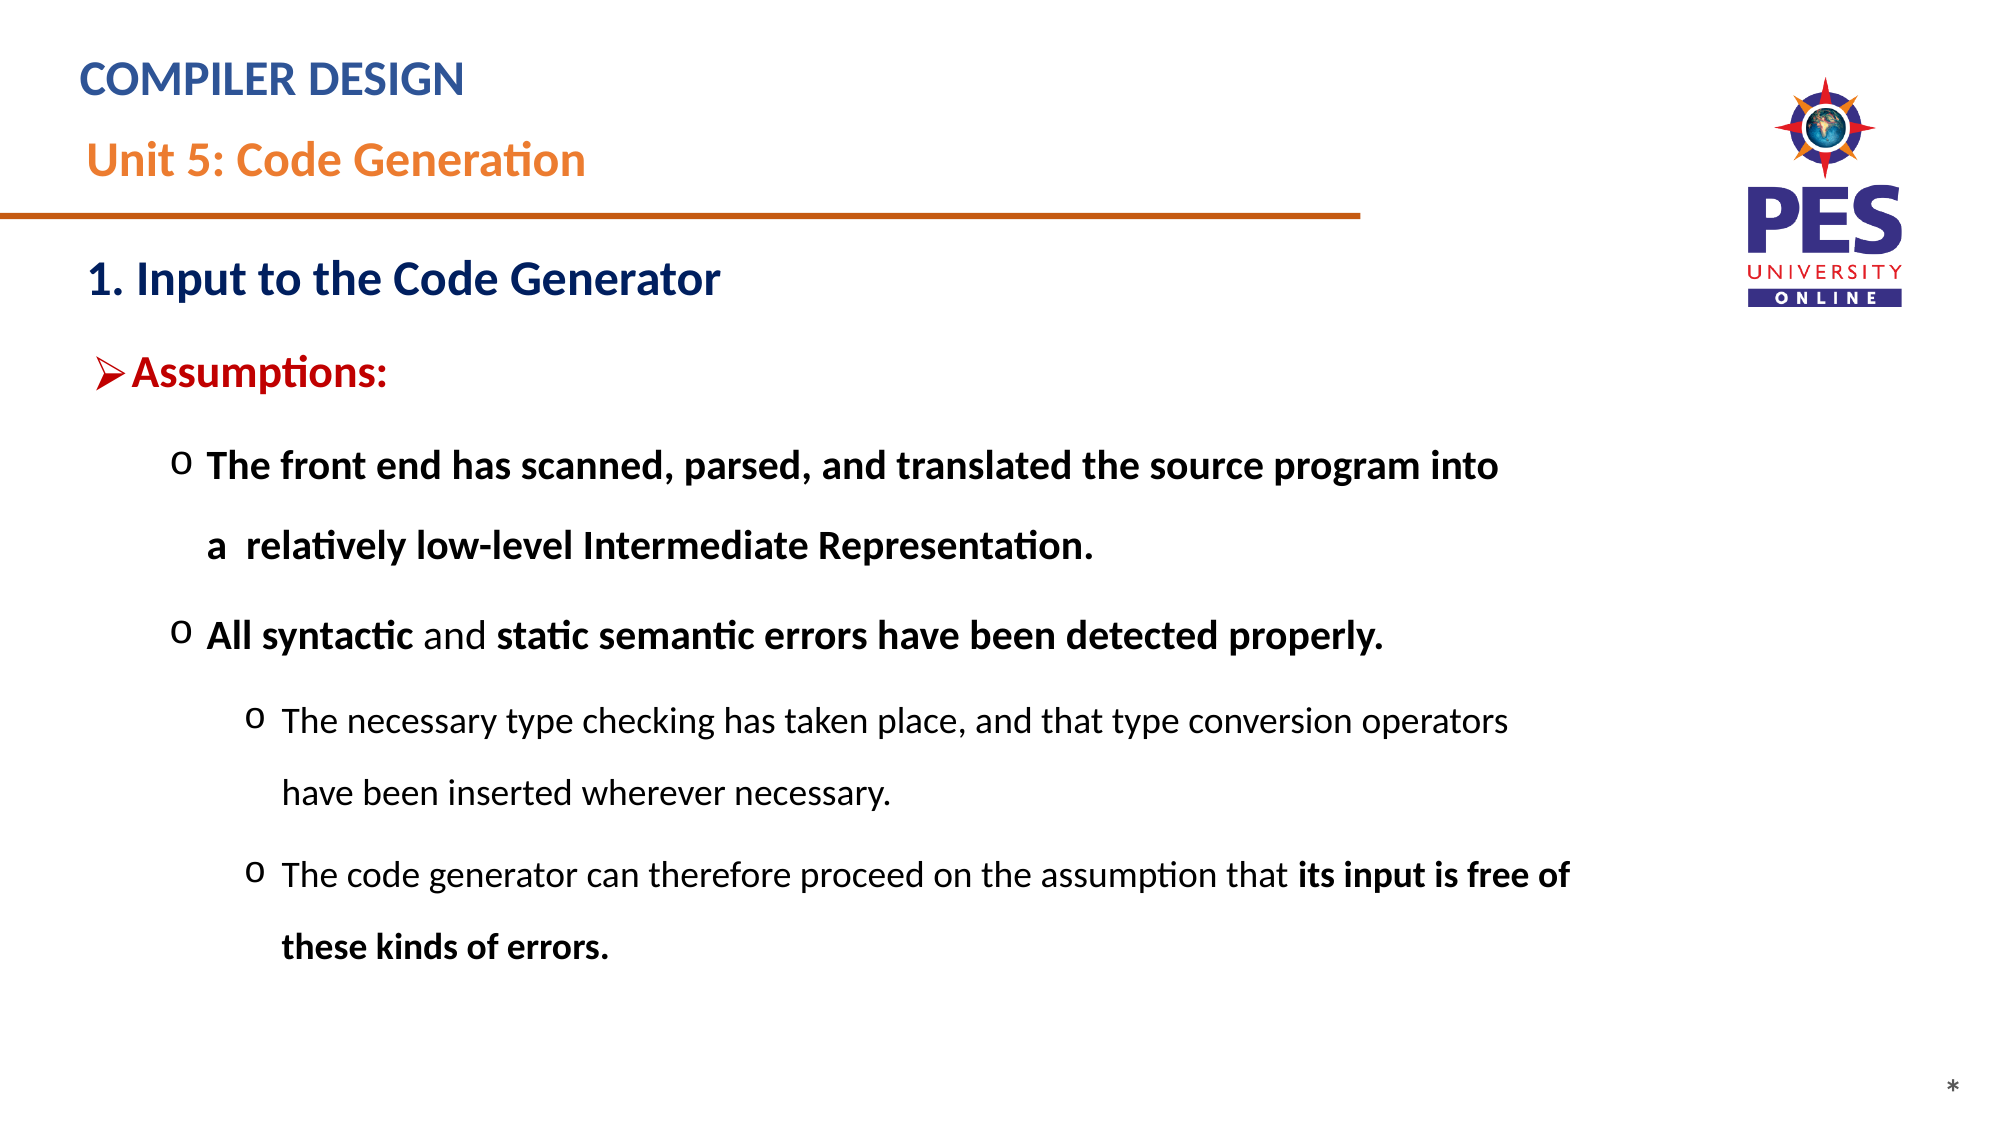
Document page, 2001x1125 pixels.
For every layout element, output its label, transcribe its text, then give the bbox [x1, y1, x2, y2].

text_box * [1941, 1066, 1965, 1114]
picture [1748, 77, 1902, 307]
title COMPILER DESIGN [77, 43, 468, 234]
text_box Unit 5: Code Generation 1. Input to the Code Generator Assumptions: The front end has scanned, parsed, and translated the source program into a relatively low-level Intermediate Representation. All syntactic and static semantic errors have been detected properly. The necessary type checking has taken place, and that type conversion operators have been inserted wherever necessary. The code generator can therefore proceed on the assumption that its input is free of these kinds of errors. [84, 124, 1575, 968]
